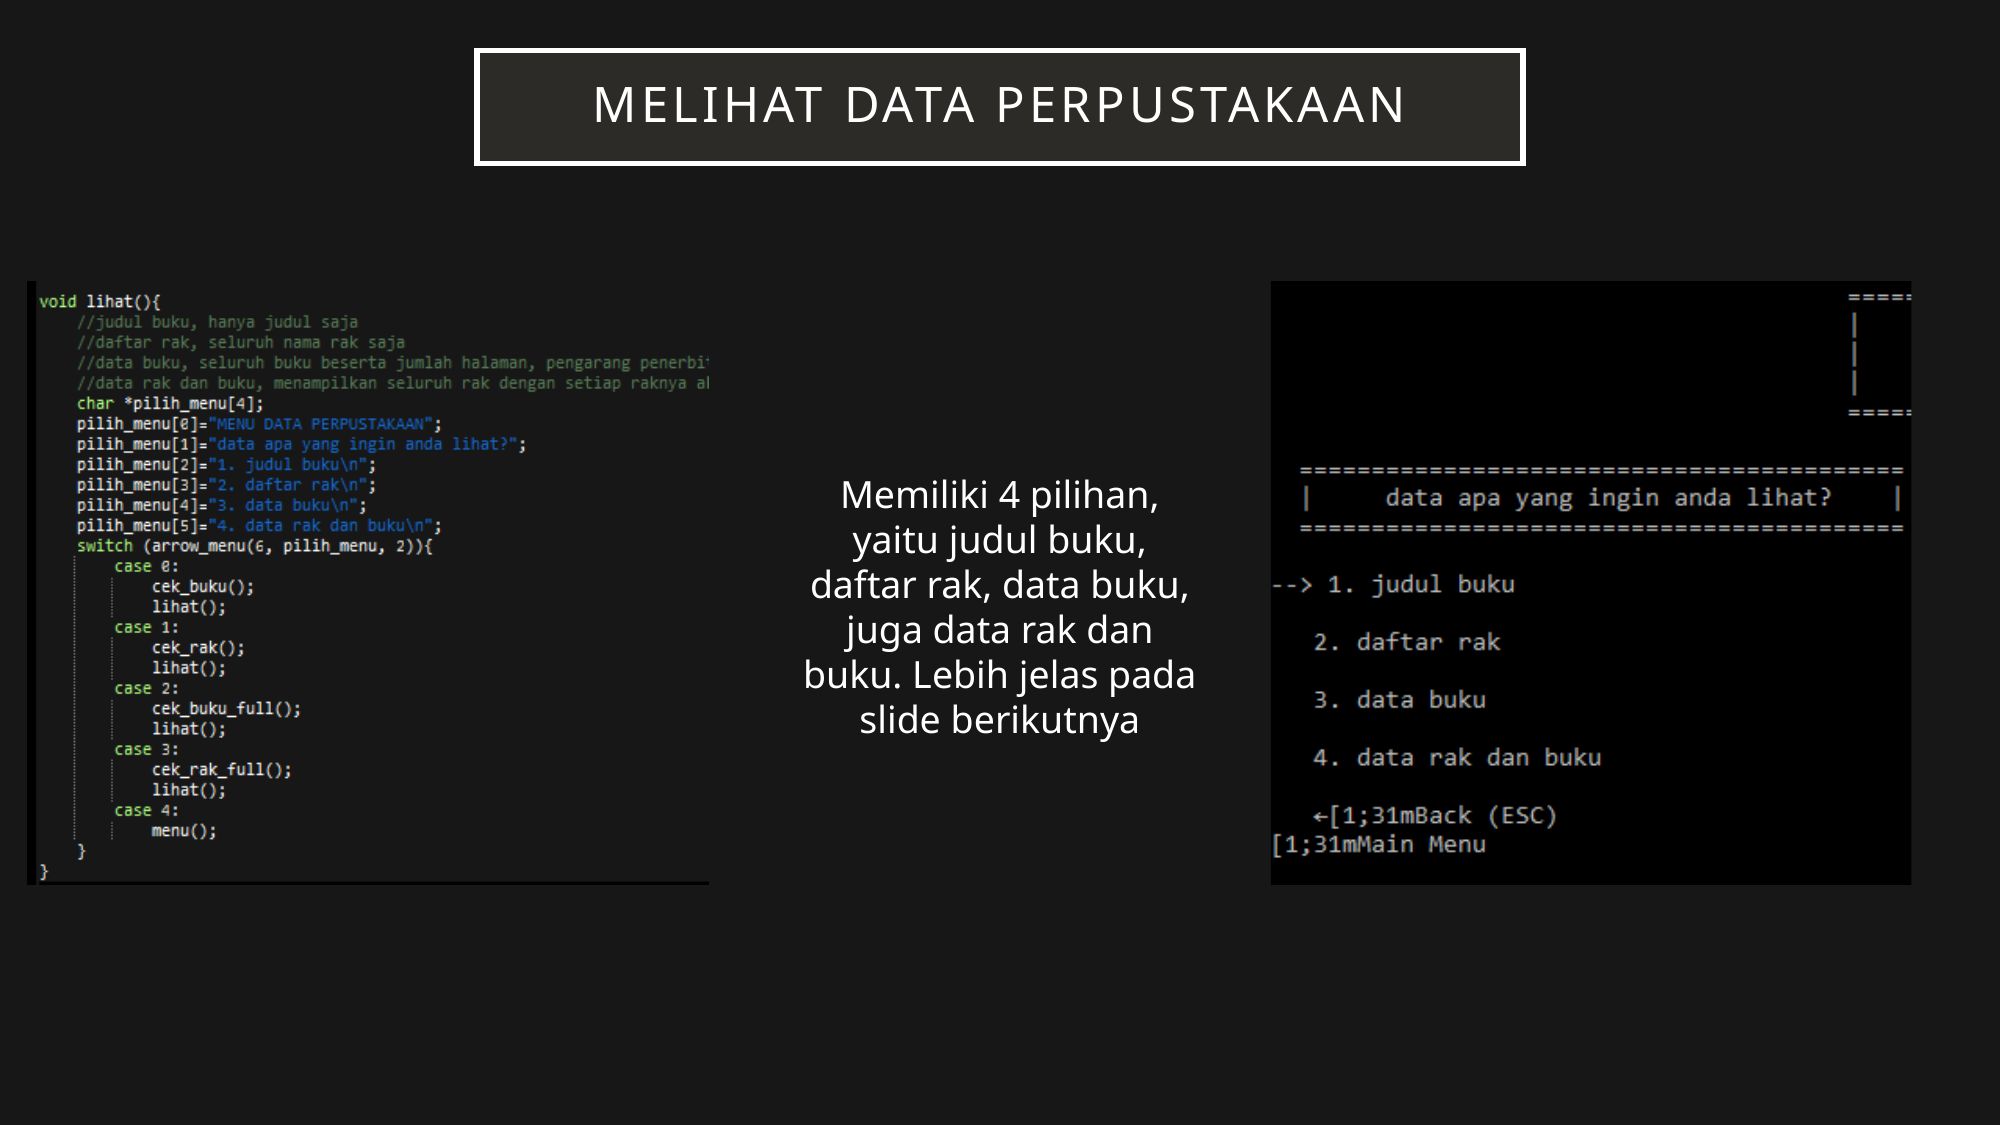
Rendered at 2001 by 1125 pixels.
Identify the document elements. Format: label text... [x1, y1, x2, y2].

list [1270, 281, 1912, 885]
title Melihat data perpustakaan [474, 48, 1526, 166]
text_box Memiliki 4 pilihan, yaitu judul buku, daftar rak, data buku, juga data rak dan buku. Lebih jelas pada slide berikutnya [783, 463, 1217, 749]
picture [27, 281, 709, 885]
